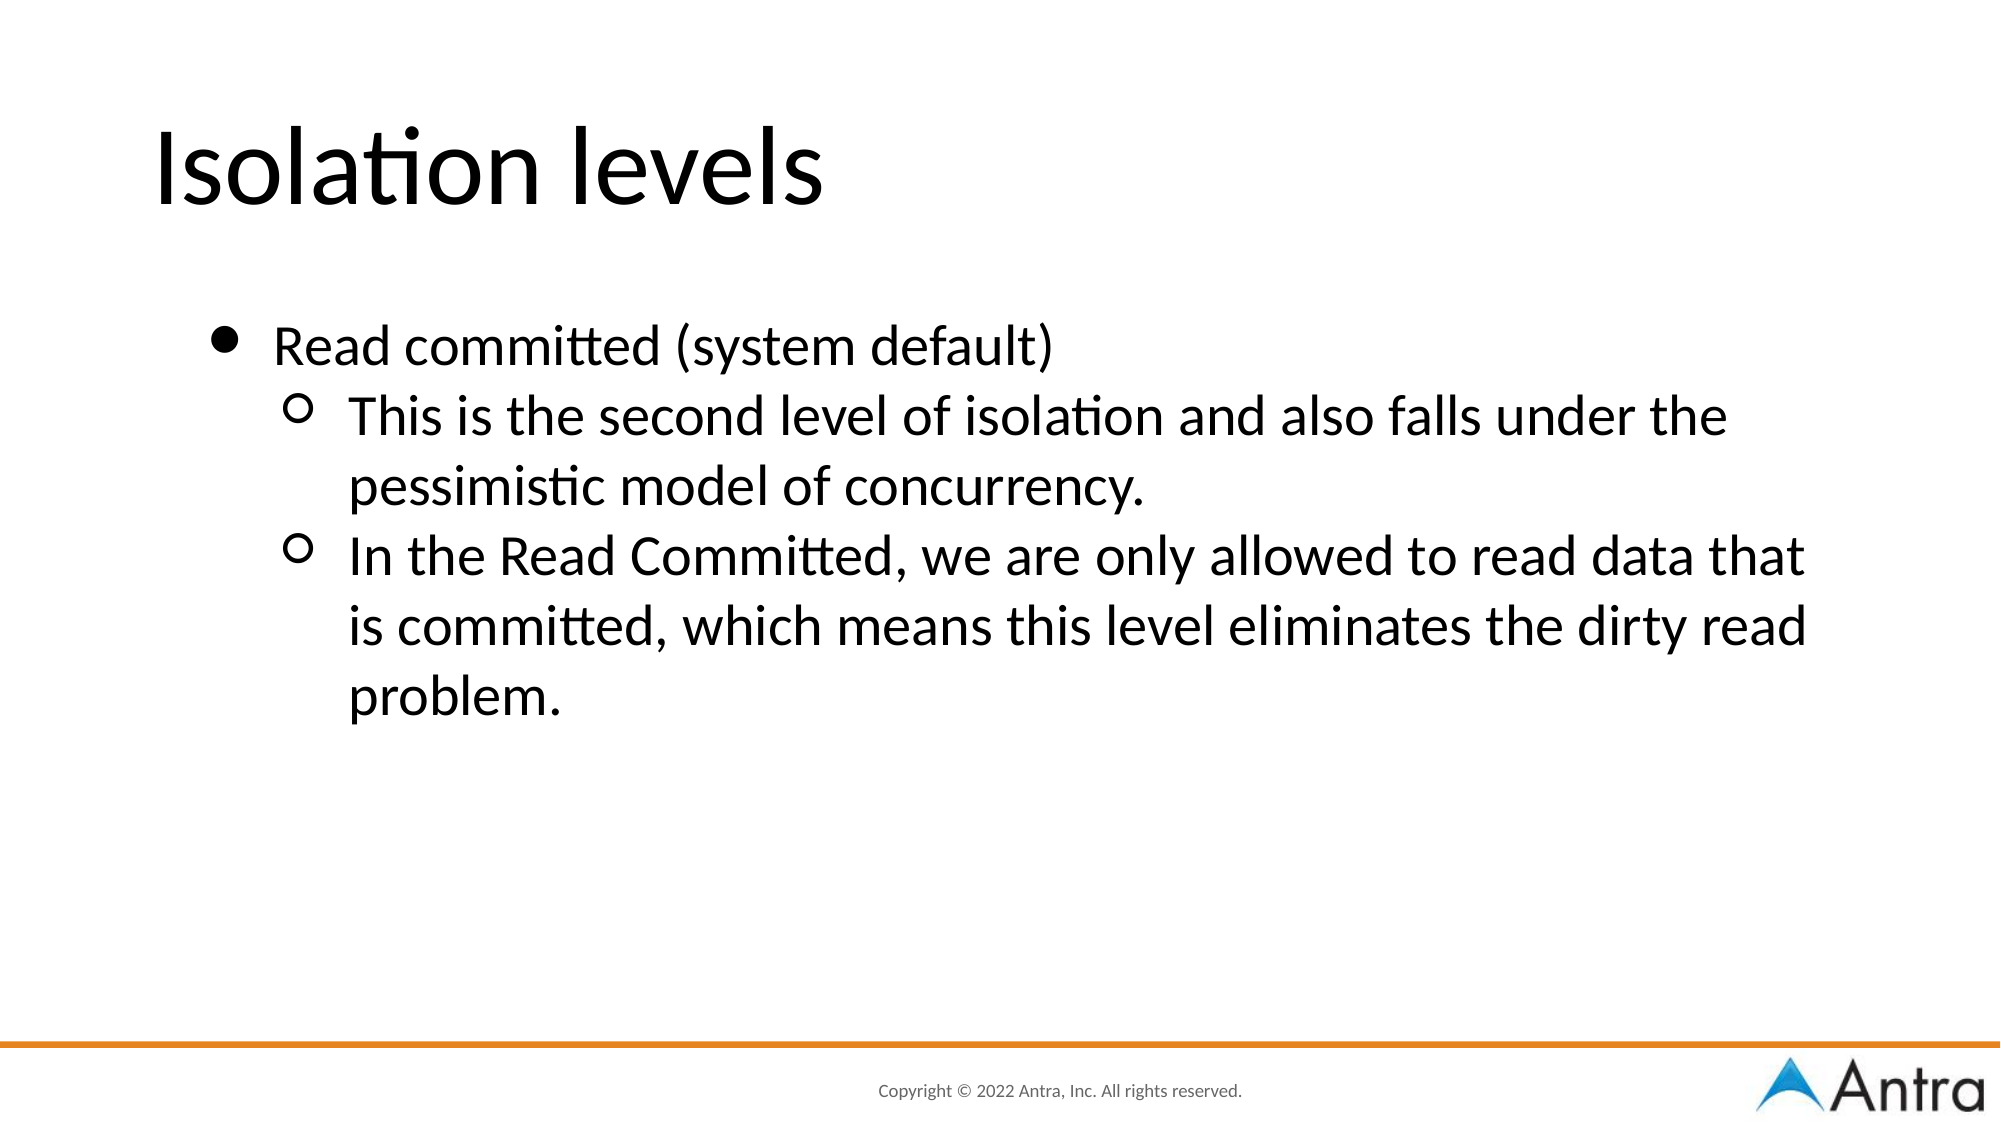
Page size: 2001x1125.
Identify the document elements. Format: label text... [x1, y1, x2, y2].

text_box Isolation levels [137, 59, 1863, 278]
text_box Read committed (system default) This is the second level of isolation and also falls under the pessimistic model of concurrency. In the Read Committed, we are only allowed to read data that is committed, which means this level eliminates the dirty read problem. [183, 299, 1863, 1014]
picture [1745, 1048, 1994, 1122]
